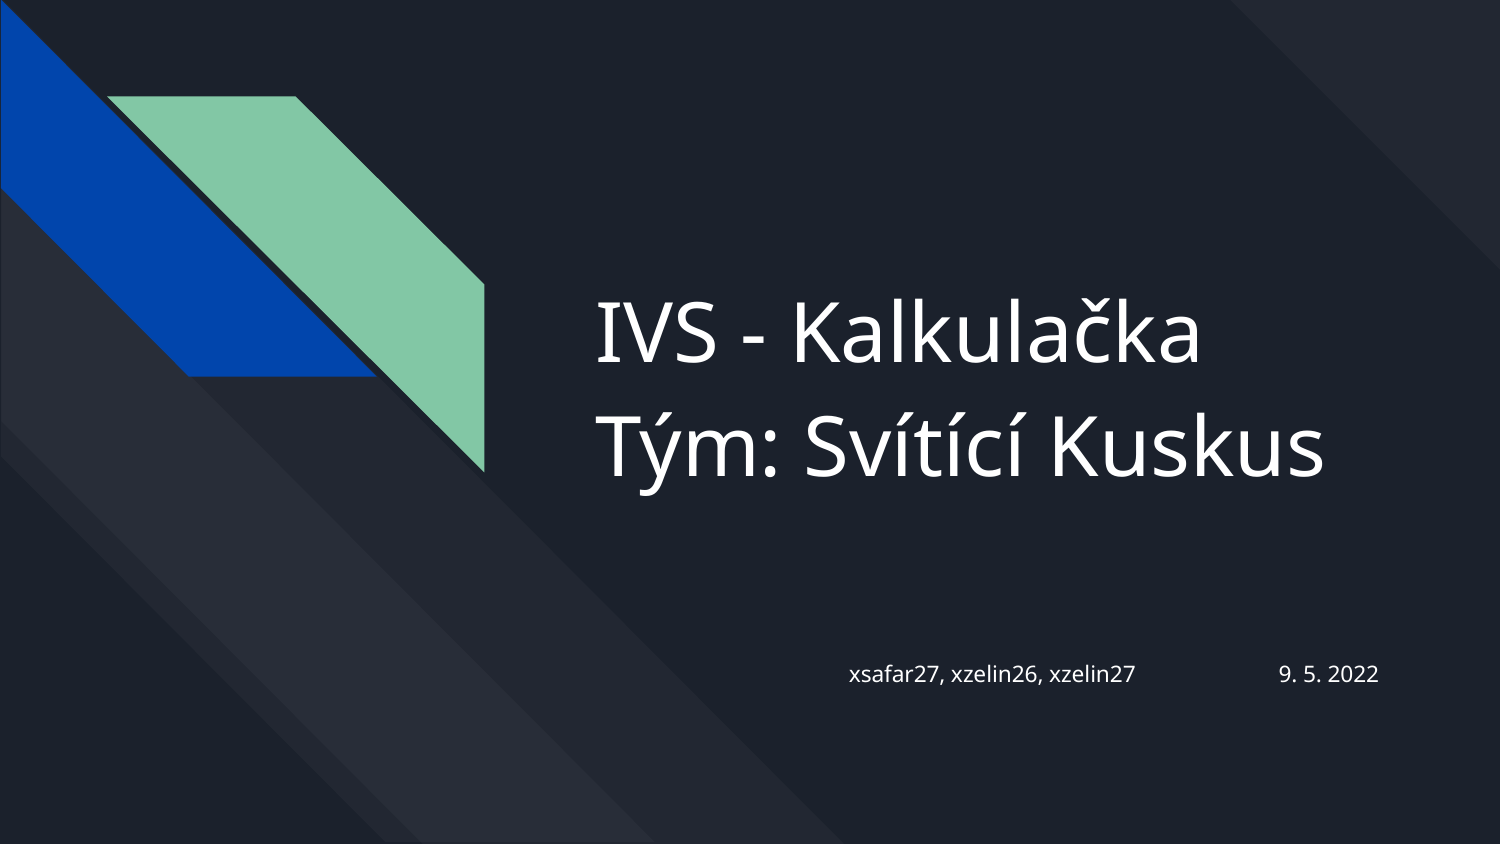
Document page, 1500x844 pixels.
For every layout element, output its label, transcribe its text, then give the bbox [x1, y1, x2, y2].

title IVS - Kalkulačka Tým: Svítící Kuskus [580, 258, 1404, 518]
subtitle xsafar27, xzelin26, xzelin27 9. 5. 2022 [833, 643, 1404, 727]
